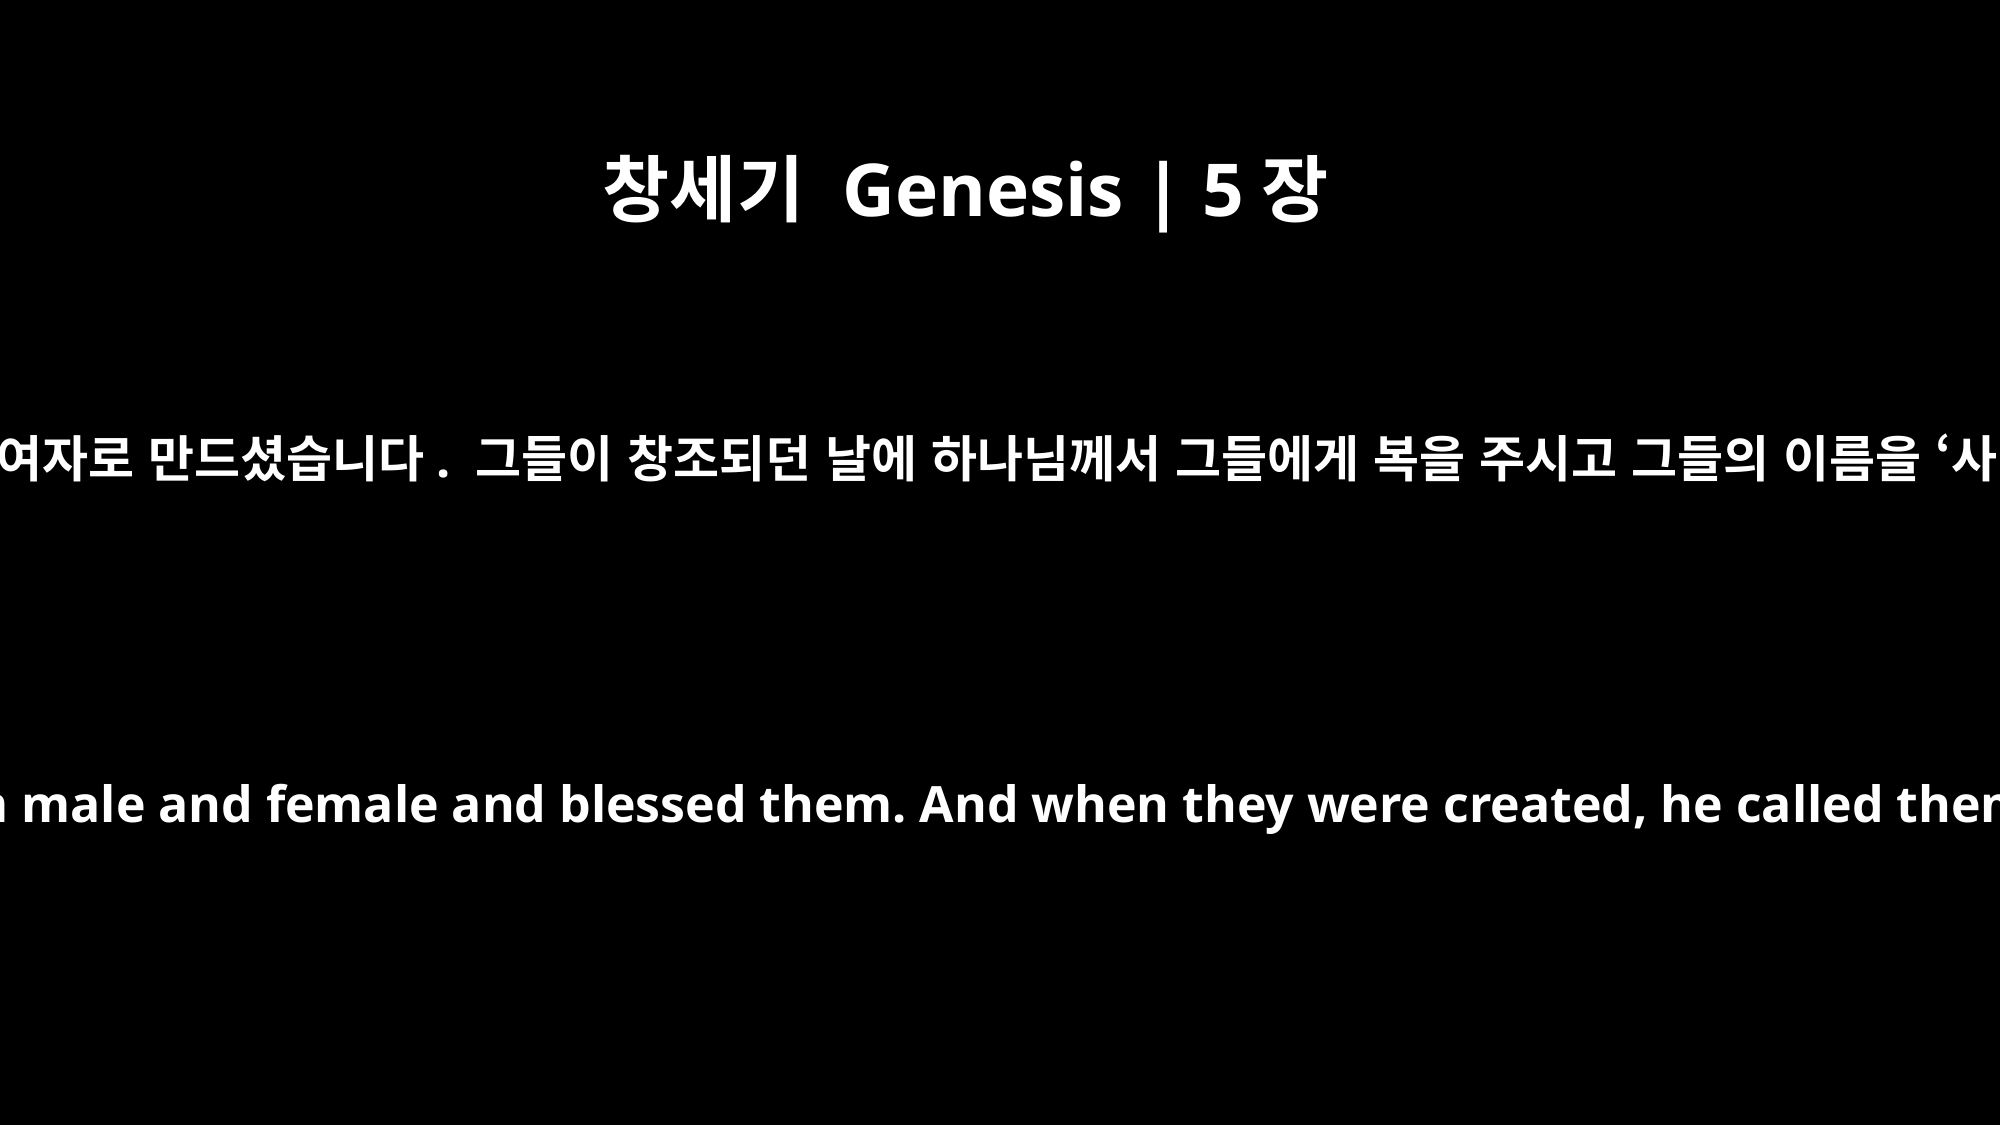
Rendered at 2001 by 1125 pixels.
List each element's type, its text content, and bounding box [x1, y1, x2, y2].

text_box He created them male and female and blessed them. And when they were created, he called them "man." [0, 764, 2000, 840]
text_box 2 하나님께서 그들을 남자와 여자로 만드셨습니다. 그들이 창조되던 날에 하나님께서 그들에게 복을 주시고 그들의 이름을 ‘사람’이라 부르셨습니다. [0, 359, 2000, 495]
text_box 창세기 Genesis | 5장 [587, 136, 1345, 239]
